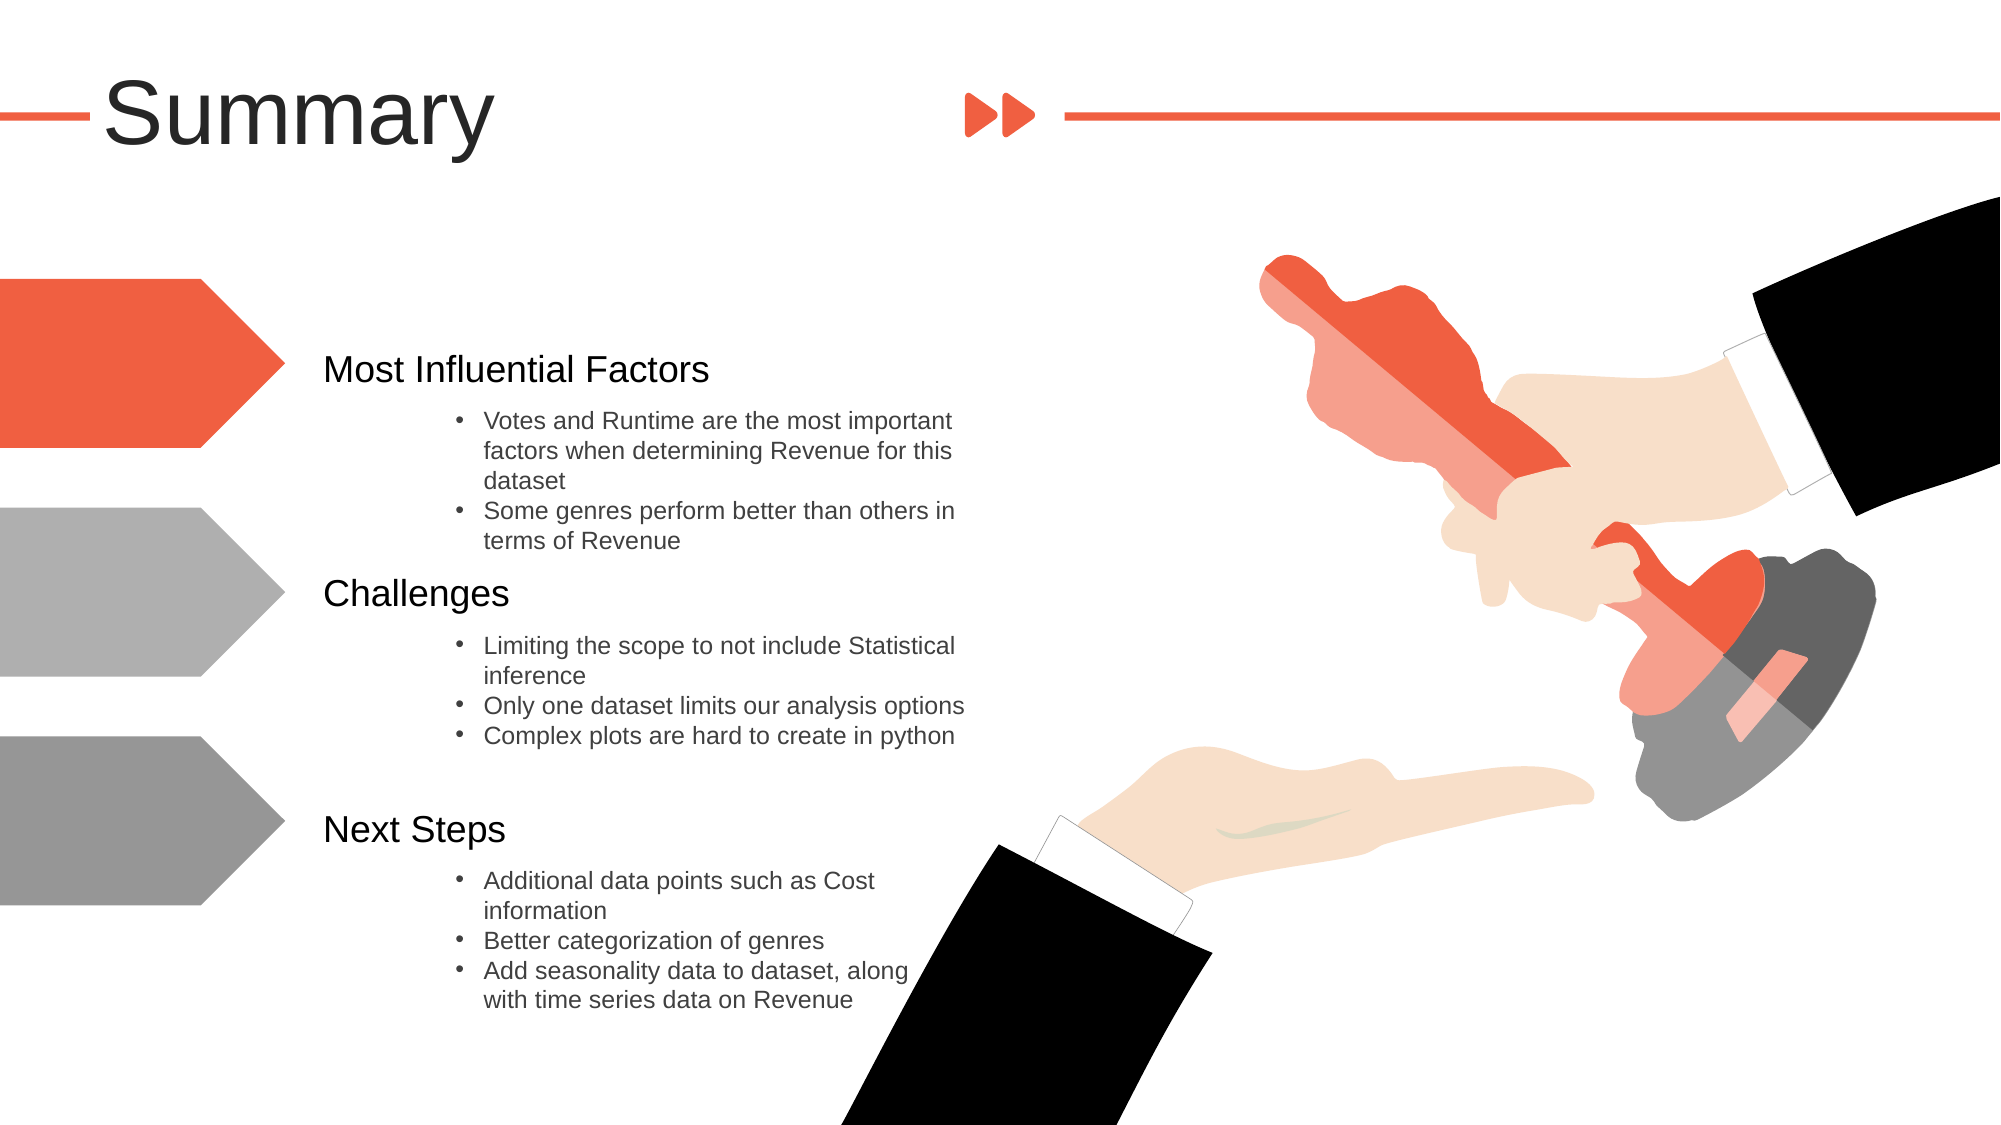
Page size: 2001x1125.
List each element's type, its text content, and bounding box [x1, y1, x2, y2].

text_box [1441, 196, 2000, 622]
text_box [808, 746, 1595, 1125]
text_box Votes and Runtime are the most important factors when determining Revenue for this dataset Some genres perform better than others in terms of Revenue [440, 397, 1000, 563]
text_box [0, 735, 287, 907]
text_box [1378, 145, 1692, 863]
text_box Limiting the scope to not include Statistical inference Only one dataset limits our analysis options Complex plots are hard to create in python [440, 621, 1000, 757]
text_box Next Steps [308, 806, 808, 858]
text_box [0, 277, 287, 449]
list Summary [88, 55, 1952, 175]
text_box [0, 506, 287, 678]
text_box Additional data points such as Cost information Better categorization of genres Add seasonality data to dataset, along with time series data on Revenue [440, 856, 808, 1022]
text_box Challenges [308, 570, 921, 622]
text_box Most Influential Factors [308, 346, 921, 397]
